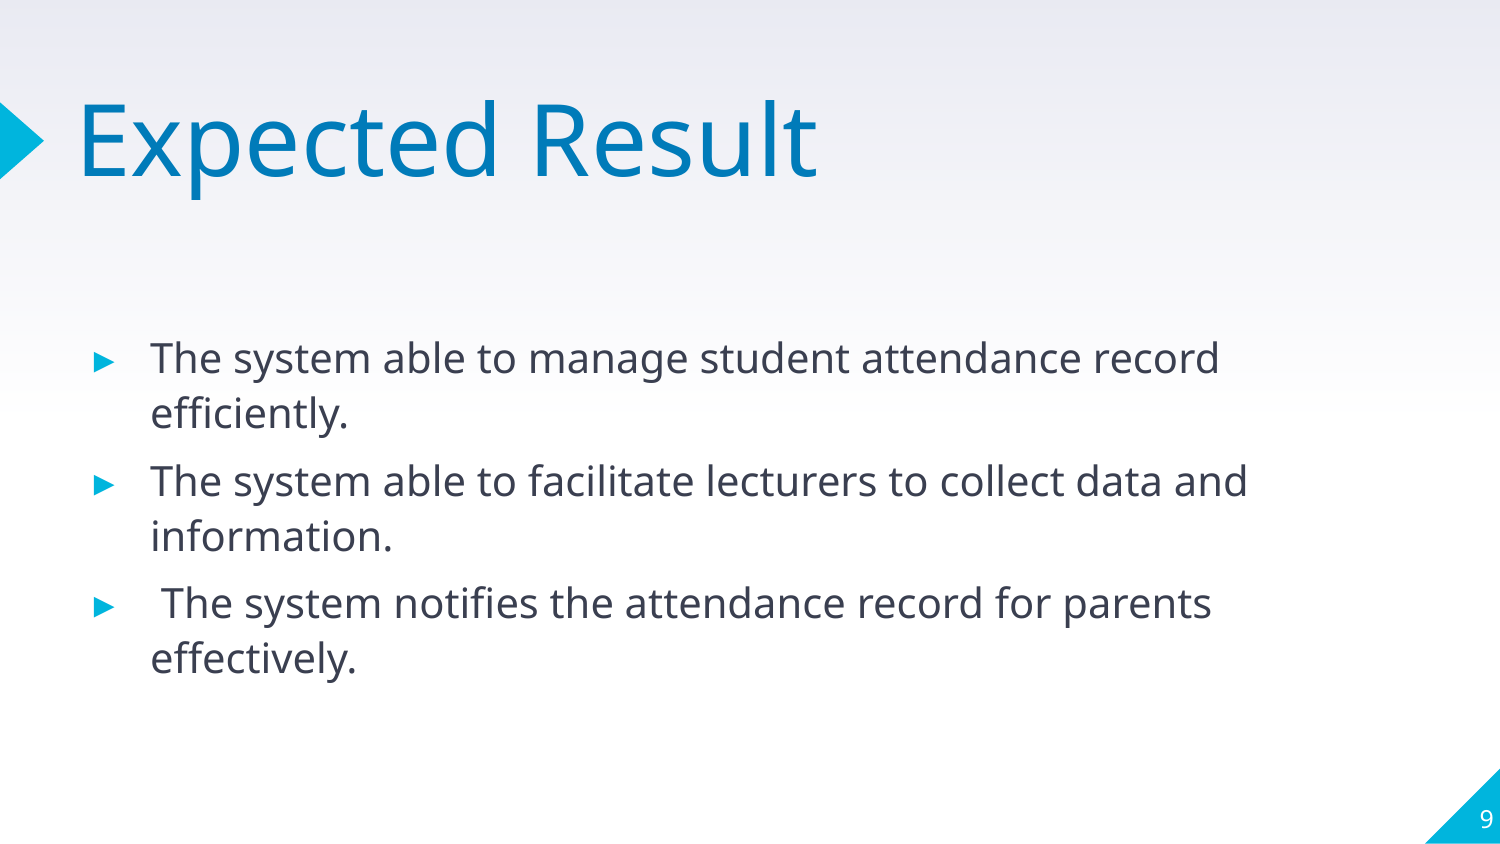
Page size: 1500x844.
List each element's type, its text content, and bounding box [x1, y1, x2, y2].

list The system able to manage student attendance record efficiently. The system able to facilitate lecturers to collect data and information. The system notifies the attendance record for parents effectively. [75, 327, 1377, 761]
title Expected Result [75, 99, 1001, 277]
slide_number 9 [1418, 760, 1494, 838]
